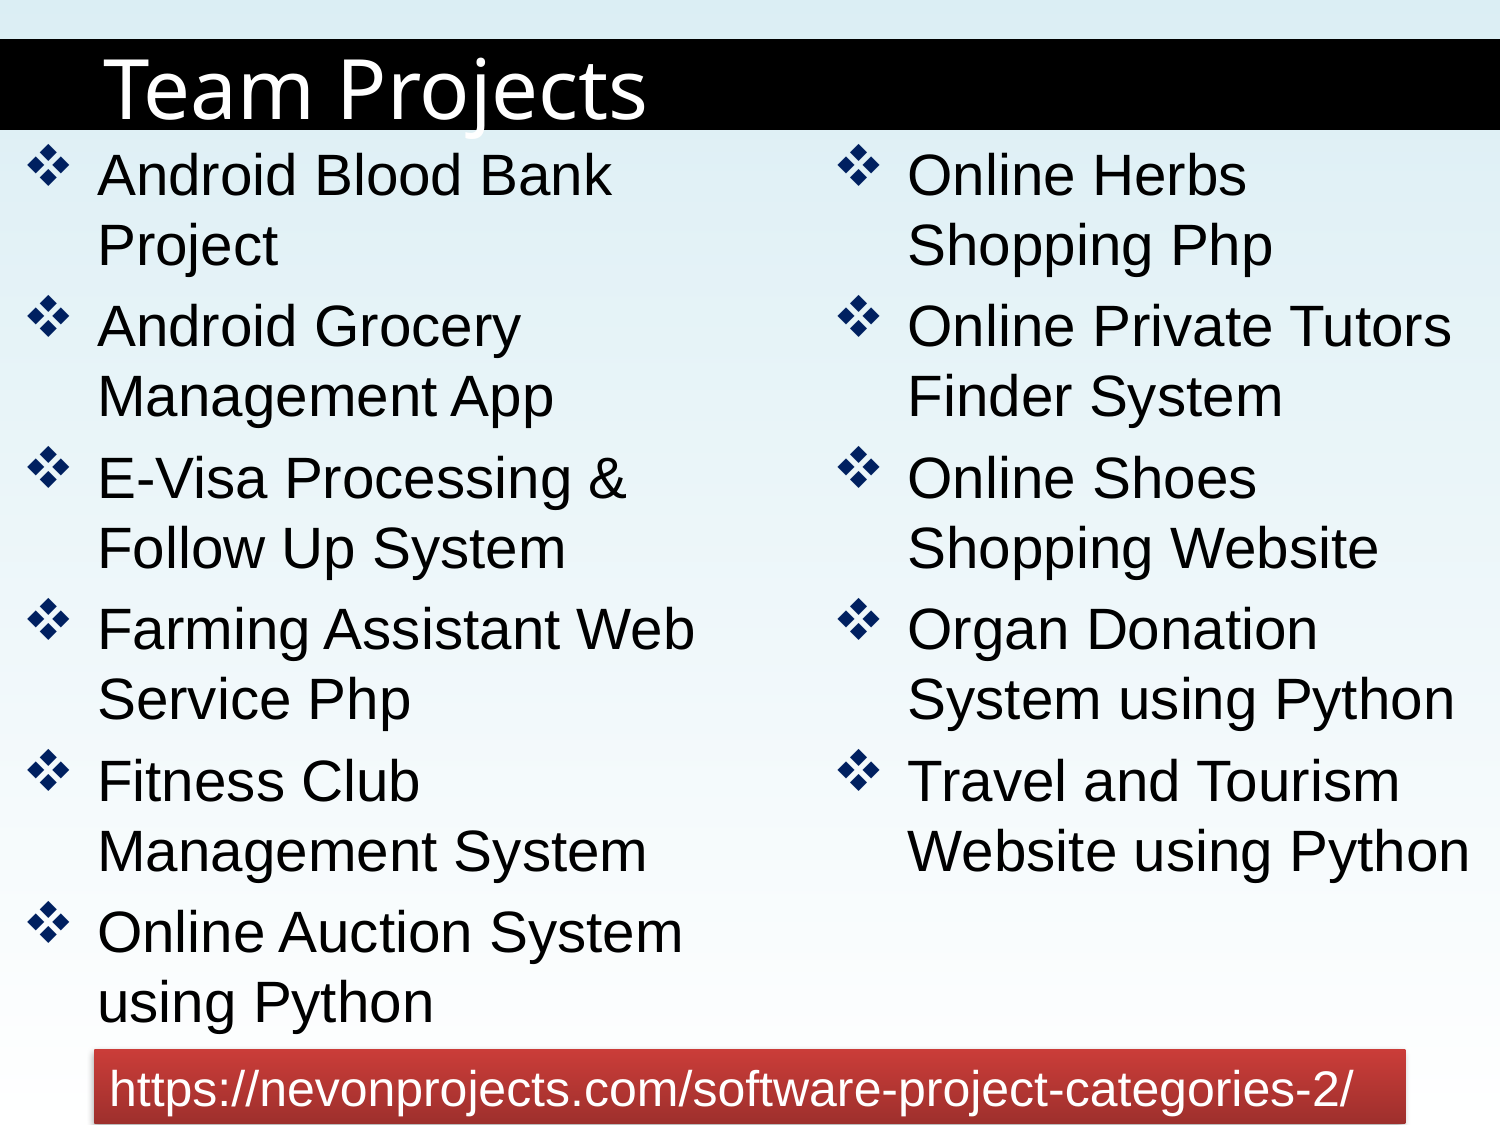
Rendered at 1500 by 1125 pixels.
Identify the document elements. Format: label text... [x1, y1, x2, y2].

text_box https://nevonprojects.com/software-project-categories-2/ [94, 1049, 1406, 1124]
list Online Herbs Shopping Php Online Private Tutors Finder System Online Shoes Shopping Website Organ Donation System using Python Travel and Tourism Website using Python [832, 137, 1483, 1114]
title Team Projects [103, 59, 1206, 114]
list Android Blood Bank Project Android Grocery Management App E-Visa Processing & Follow Up System Farming Assistant Web Service Php Fitness Club Management System Online Auction System using Python [22, 137, 727, 1114]
